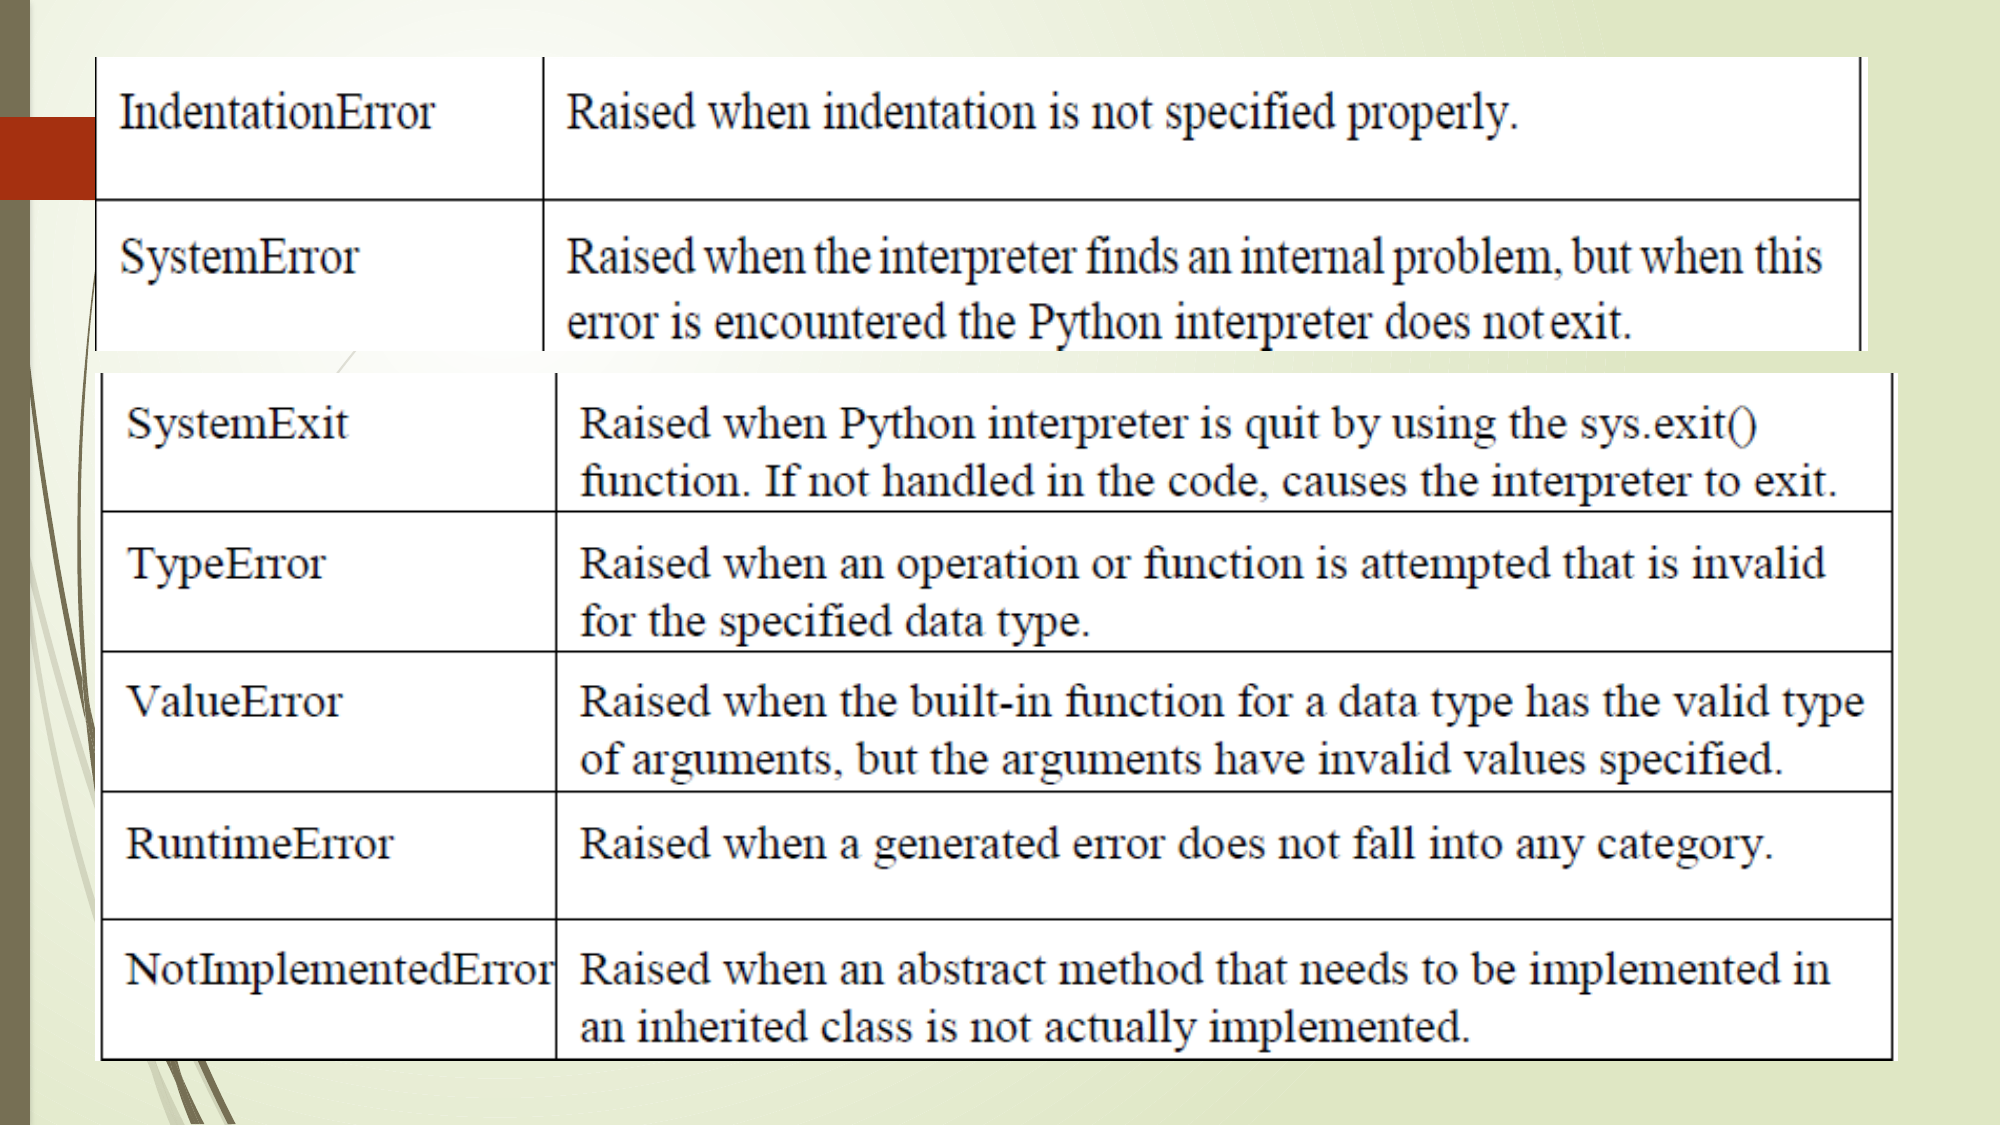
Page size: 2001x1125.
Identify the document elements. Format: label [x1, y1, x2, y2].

list [95, 57, 1868, 351]
picture [95, 373, 1898, 1061]
